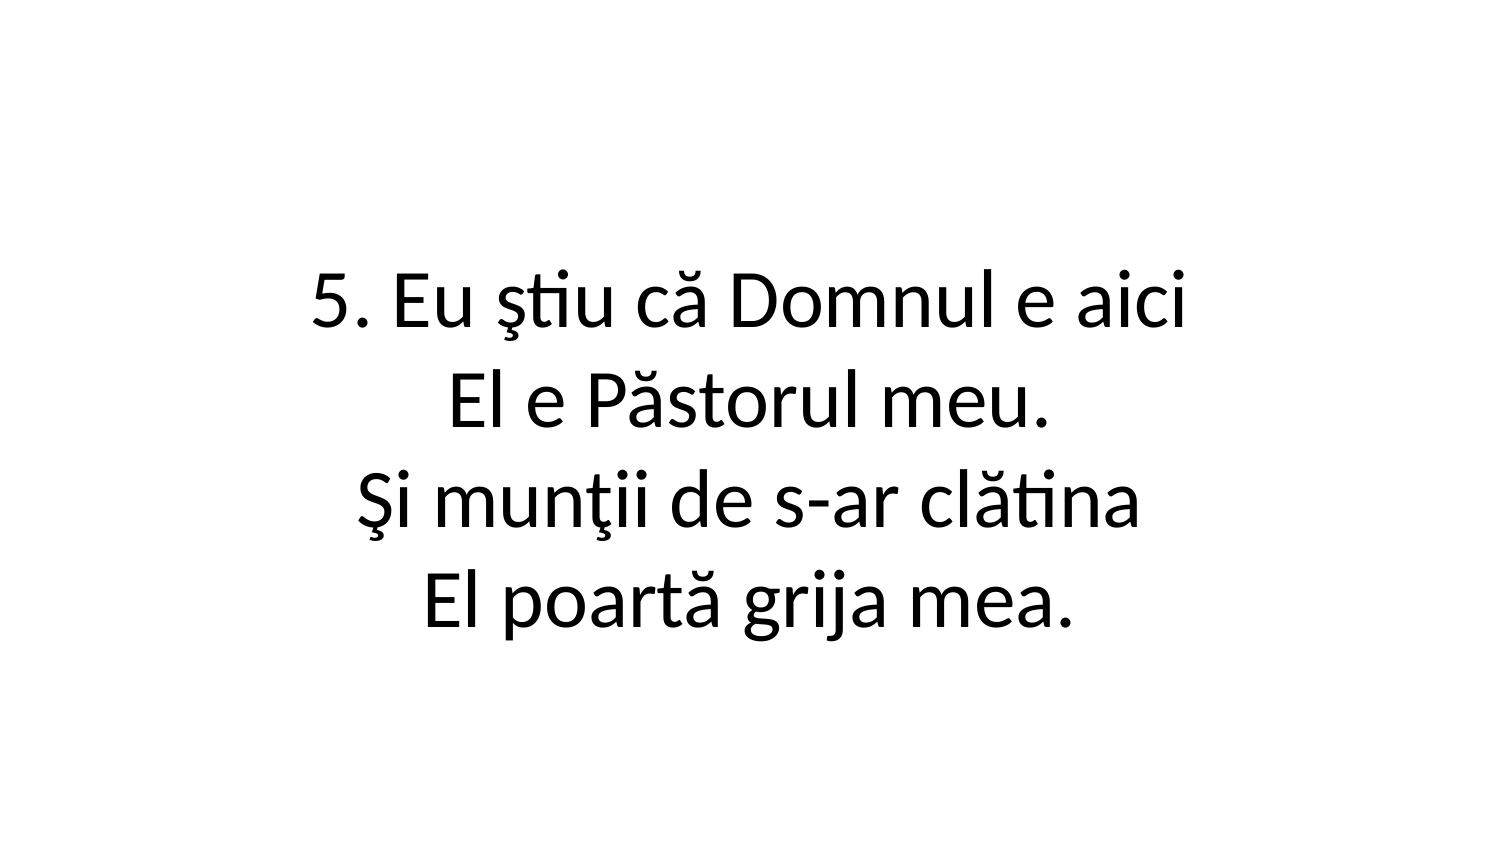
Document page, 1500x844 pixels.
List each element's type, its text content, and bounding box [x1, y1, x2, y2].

text_box 5. Eu ştiu că Domnul e aici El e Păstorul meu. Şi munţii de s-ar clătina El poartă grija mea. [295, 192, 1205, 652]
